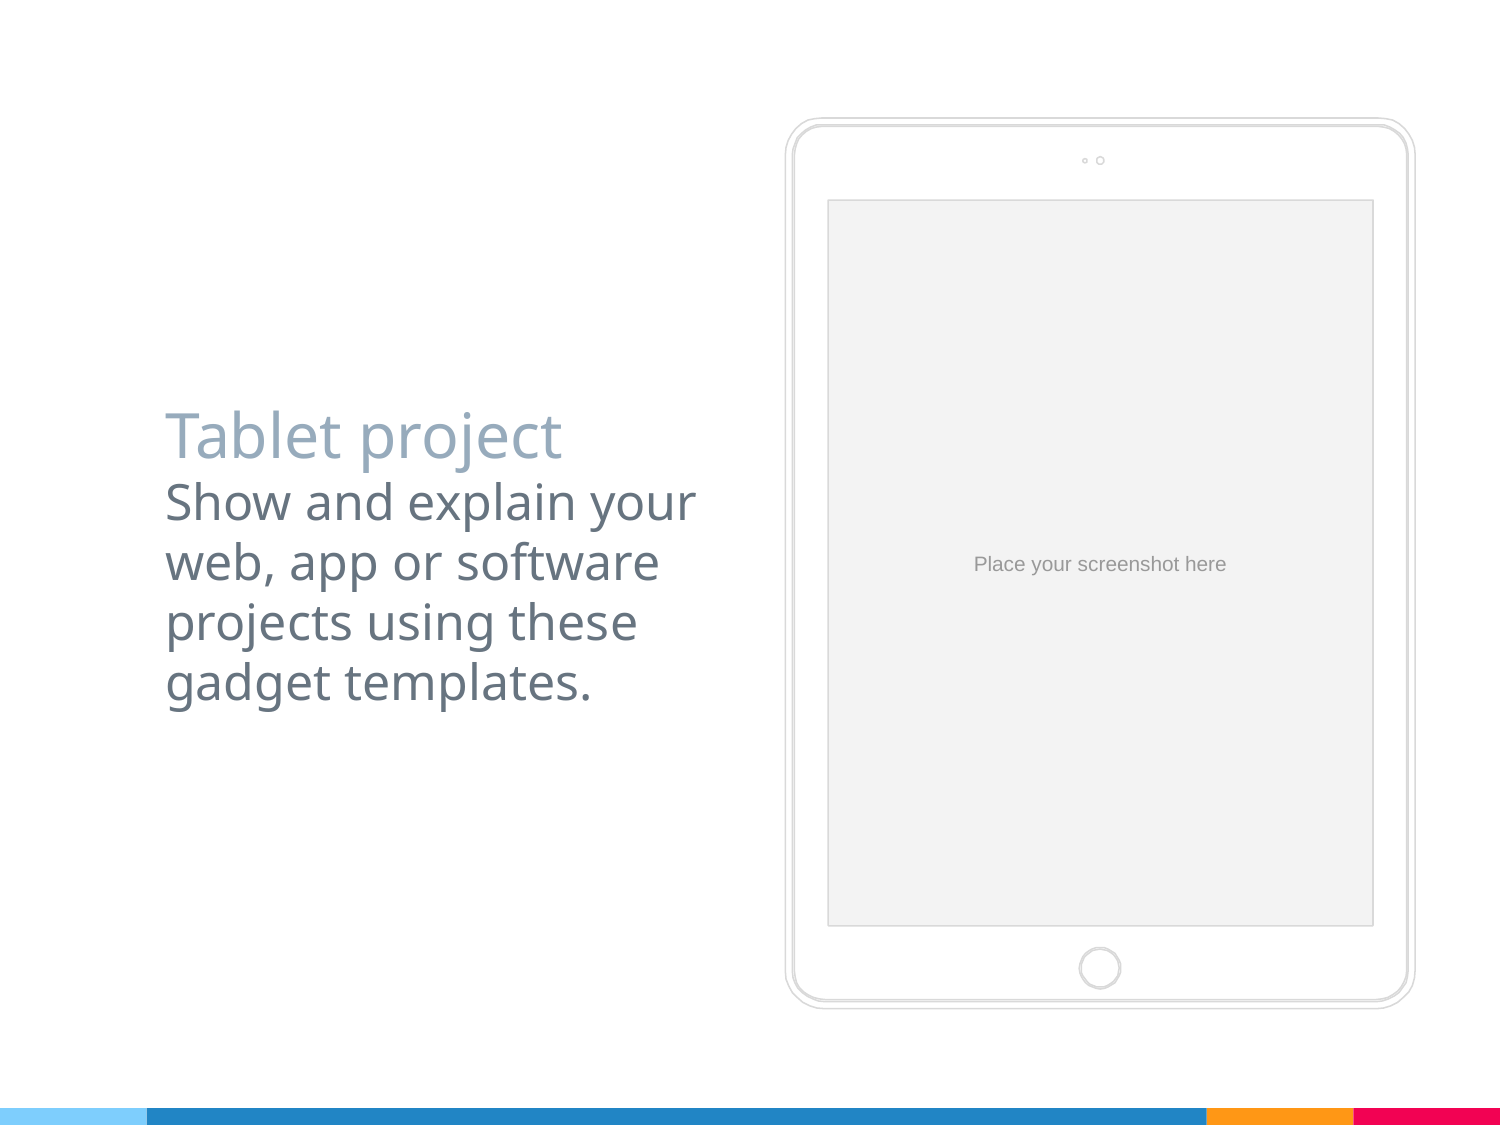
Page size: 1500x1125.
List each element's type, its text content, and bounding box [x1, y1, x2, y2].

text_box [785, 117, 1416, 1009]
list Tablet project Show and explain your web, app or software projects using these gadget templates. [150, 138, 748, 969]
text_box Place your screenshot here [829, 201, 1373, 925]
